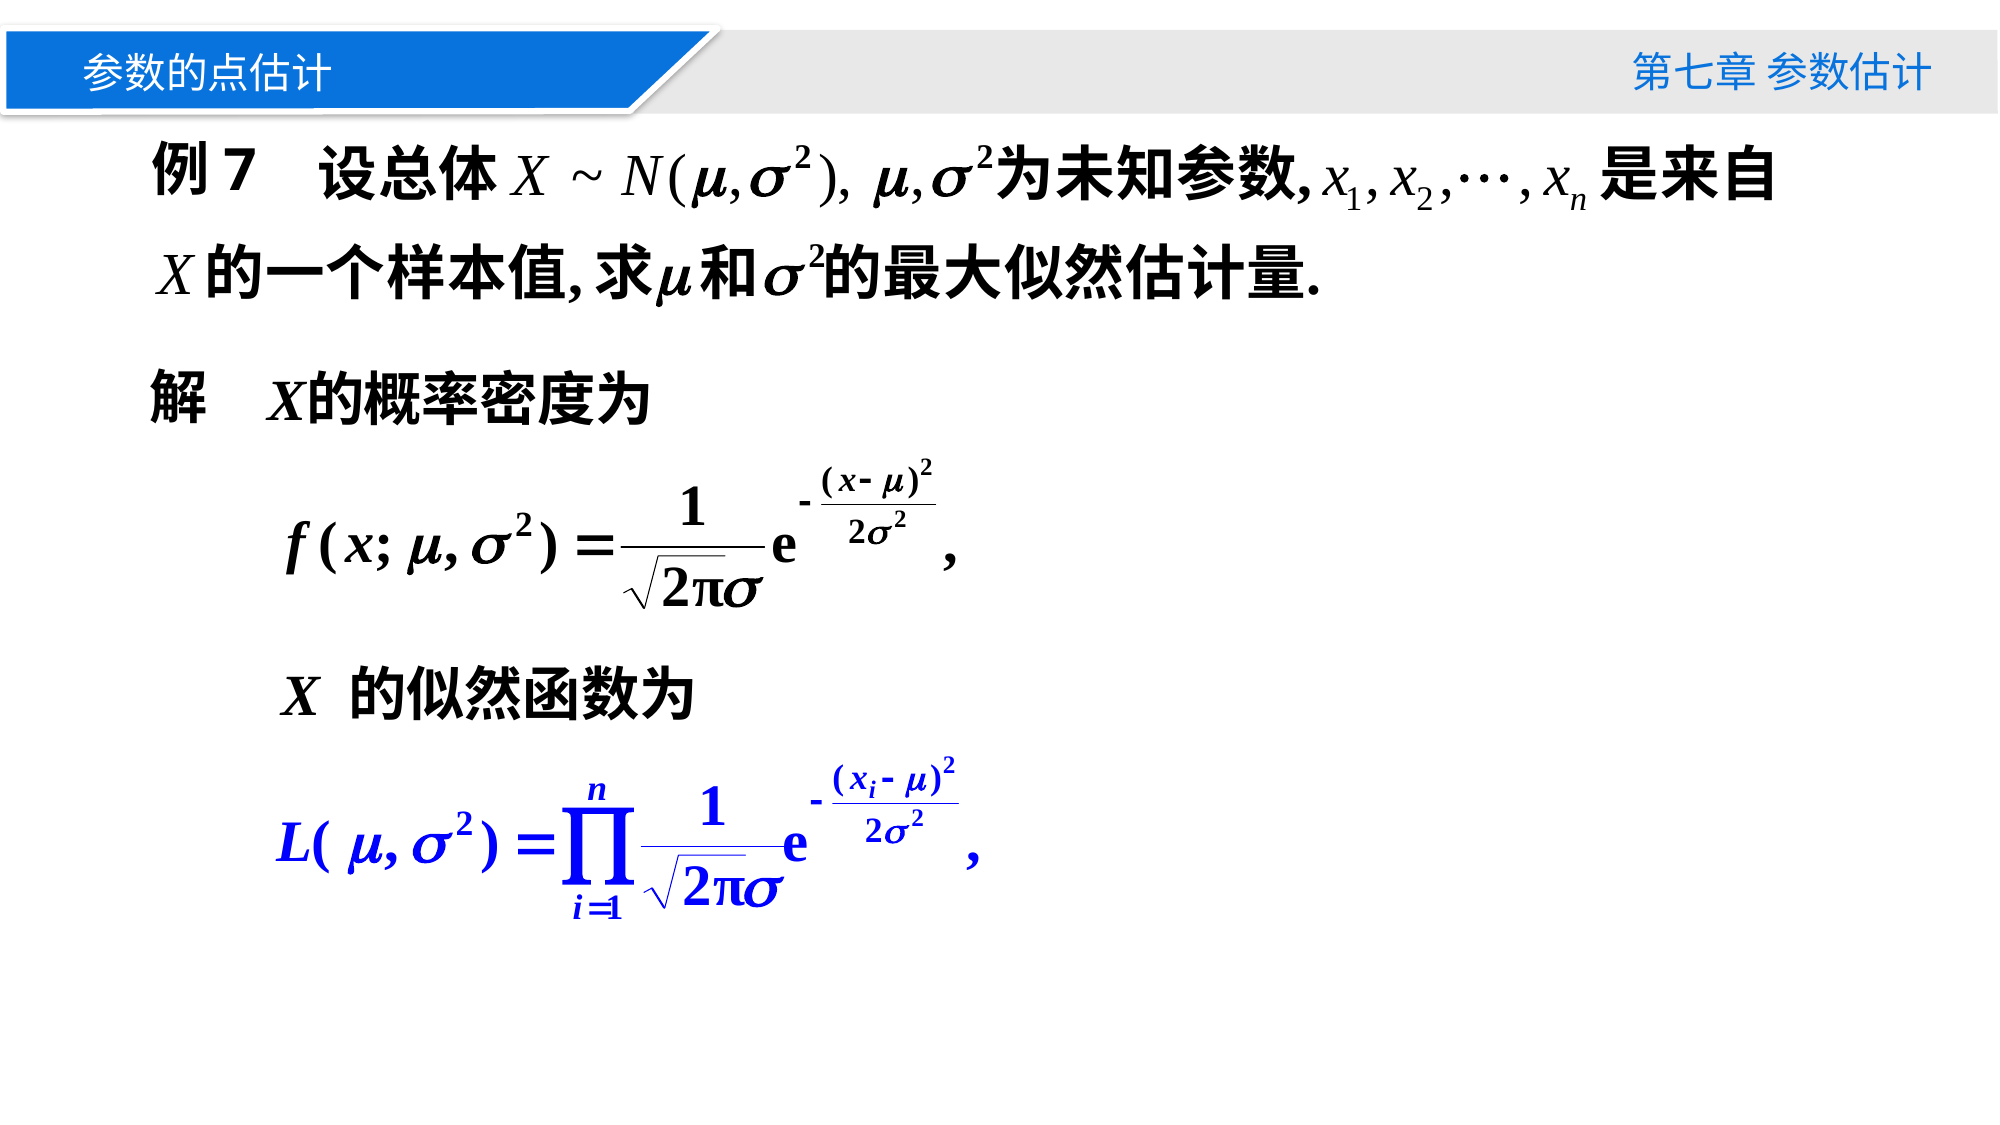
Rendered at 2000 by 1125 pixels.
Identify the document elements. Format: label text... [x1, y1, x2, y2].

text_box 解 [134, 352, 448, 438]
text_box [131, 131, 1784, 321]
text_box 参数的点估计 [67, 39, 349, 104]
text_box 例7 [136, 125, 349, 129]
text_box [271, 449, 962, 615]
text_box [270, 748, 984, 924]
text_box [258, 365, 720, 440]
text_box 第七章 参数估计 [1617, 38, 1949, 103]
text_box [638, 27, 2000, 116]
text_box [0, 25, 721, 115]
text_box X 的似然函数为 [266, 649, 1042, 735]
